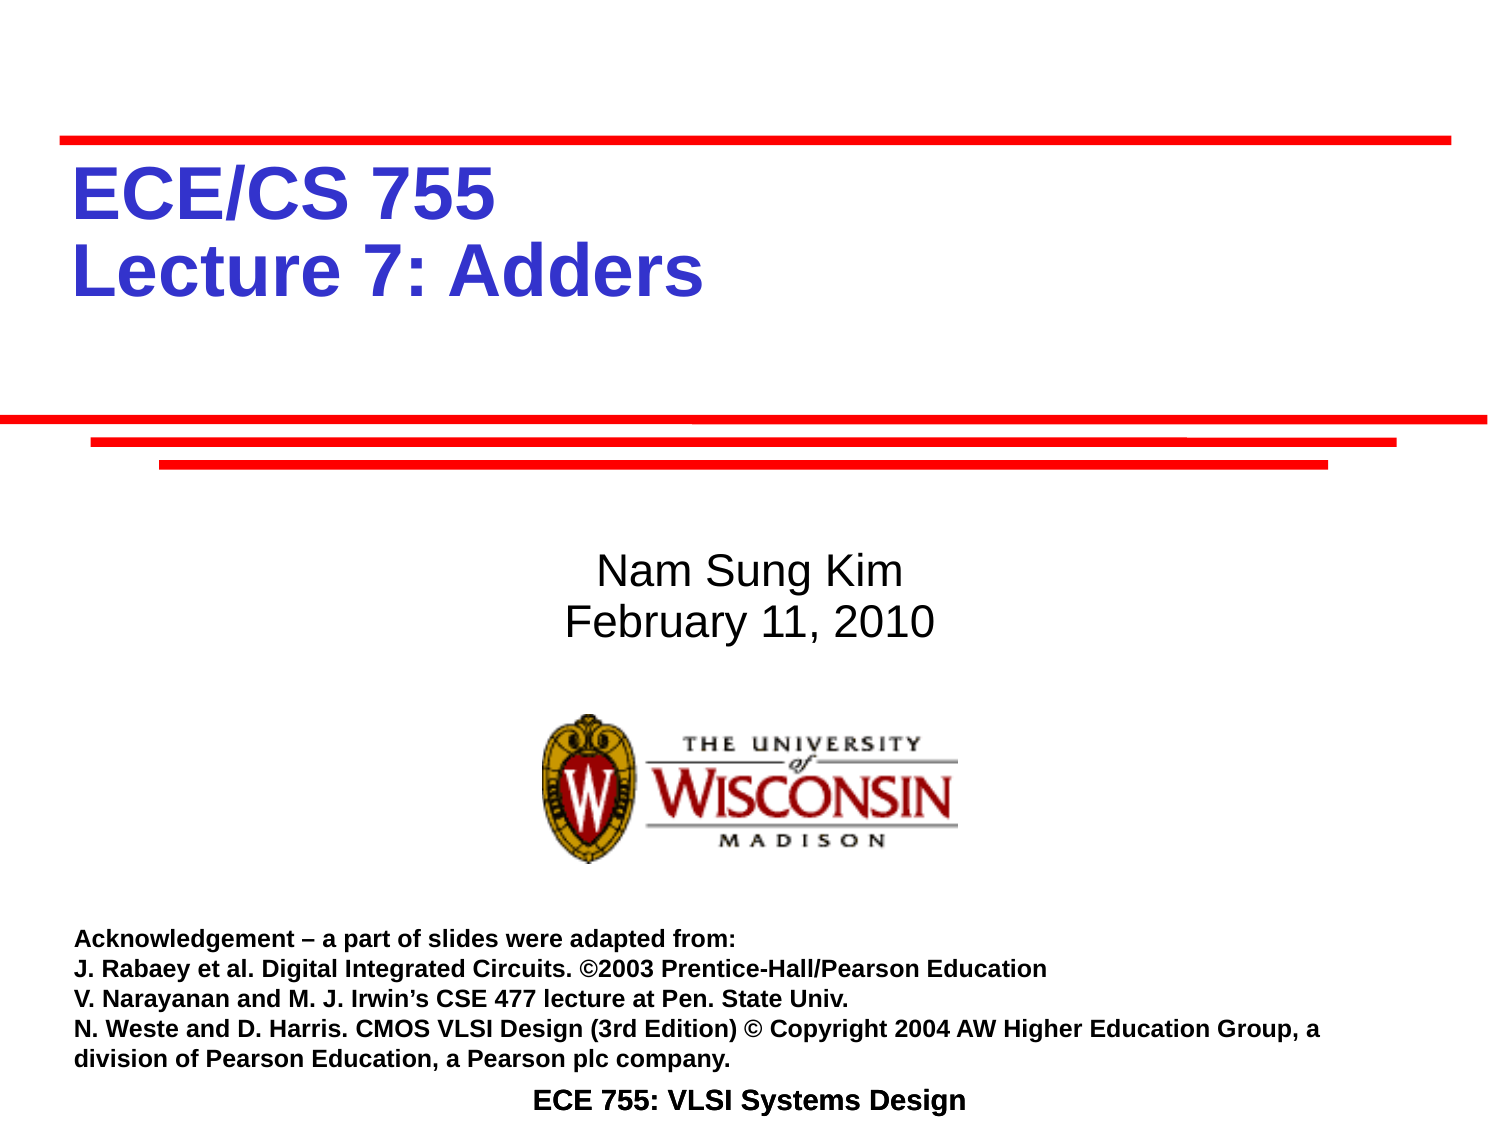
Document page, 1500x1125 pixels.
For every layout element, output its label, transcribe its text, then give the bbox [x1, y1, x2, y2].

text_box Nam Sung Kim February 11, 2010 [225, 538, 1275, 826]
text_box Acknowledgement – a part of slides were adapted from: J. Rabaey et al. Digital Integrated Circuits. ©2003 Prentice-Hall/Pearson Education V. Narayanan and M. J. Irwin’s CSE 477 lecture at Pen. State Univ. N. Weste and D. Harris. CMOS VLSI Design (3rd Edition) © Copyright 2004 AW Higher Education Group, a division of Pearson Education, a Pearson plc company. [58, 915, 1409, 1080]
text_box ECE/CS 755 Lecture 7: Adders [56, 31, 1444, 425]
picture [542, 714, 958, 864]
